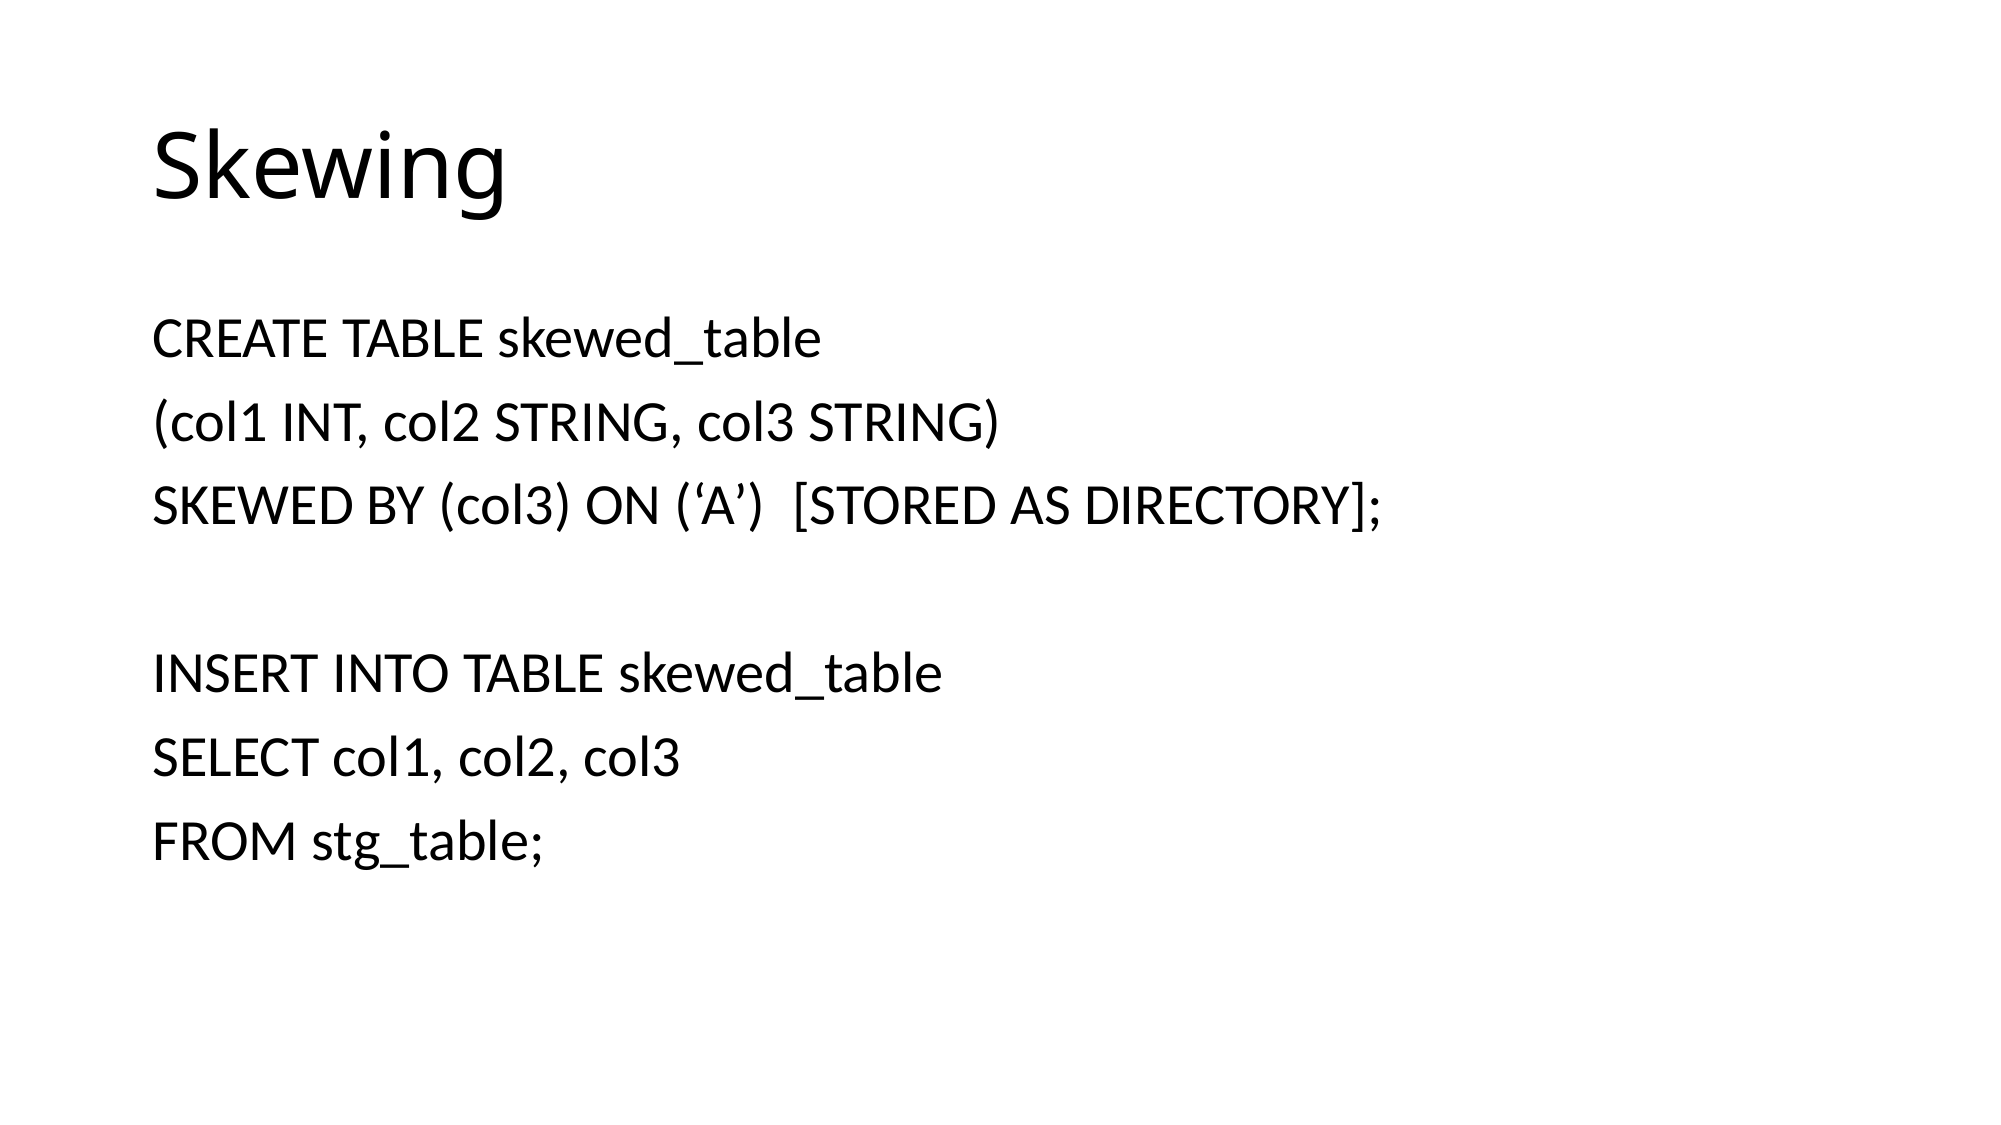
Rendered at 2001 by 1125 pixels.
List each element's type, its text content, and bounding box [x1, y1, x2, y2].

title Skewing [137, 59, 1863, 278]
list CREATE TABLE skewed_table (col1 INT, col2 STRING, col3 STRING) SKEWED BY (col3) ON (‘A’) [STORED AS DIRECTORY]; INSERT INTO TABLE skewed_table SELECT col1, col2, col3 FROM stg_table; [137, 299, 1863, 1014]
